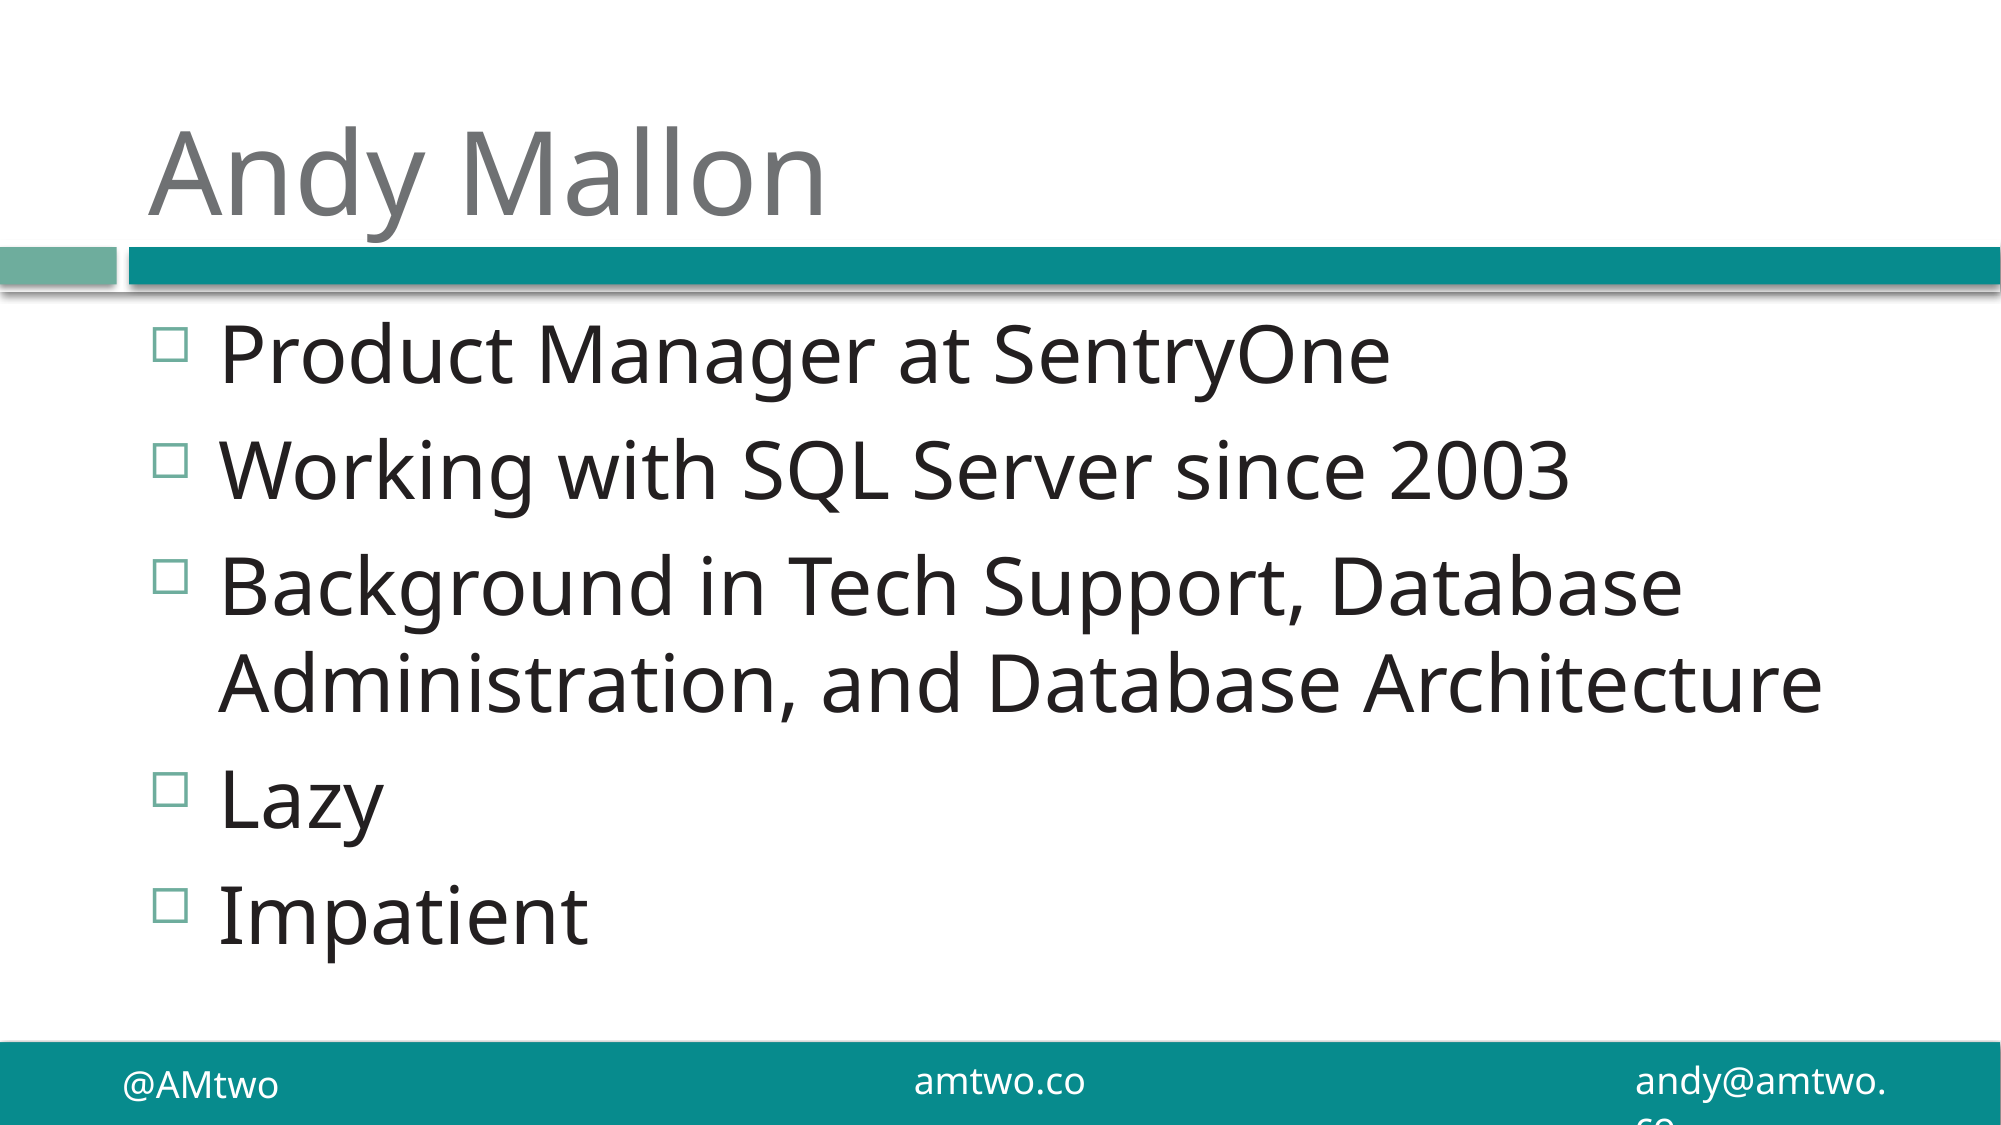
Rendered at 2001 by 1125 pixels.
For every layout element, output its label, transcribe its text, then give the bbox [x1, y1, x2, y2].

list Product Manager at SentryOne Working with SQL Server since 2003 Background in Tech Support, Database Administration, and Database Architecture Lazy Impatient [133, 295, 1918, 1028]
title Andy Mallon [133, 25, 1917, 246]
